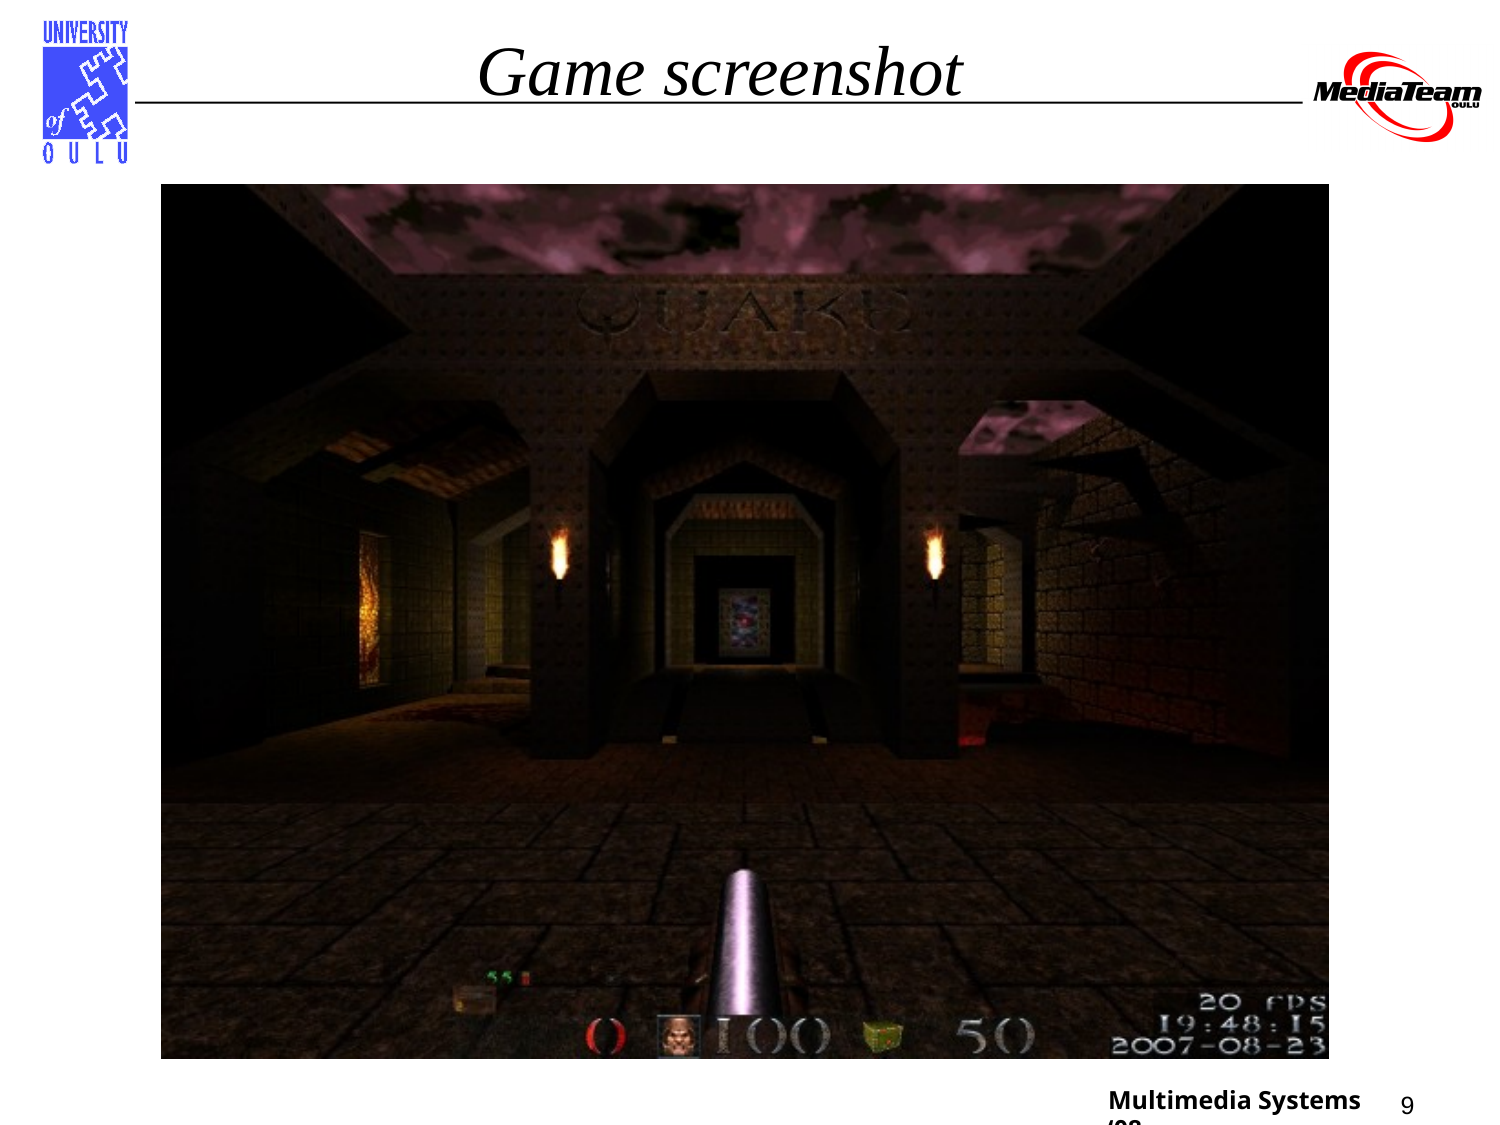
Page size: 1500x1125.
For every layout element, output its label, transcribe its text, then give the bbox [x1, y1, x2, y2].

picture [41, 20, 128, 164]
title Game screenshot [159, 4, 1281, 131]
picture [161, 184, 1329, 1060]
